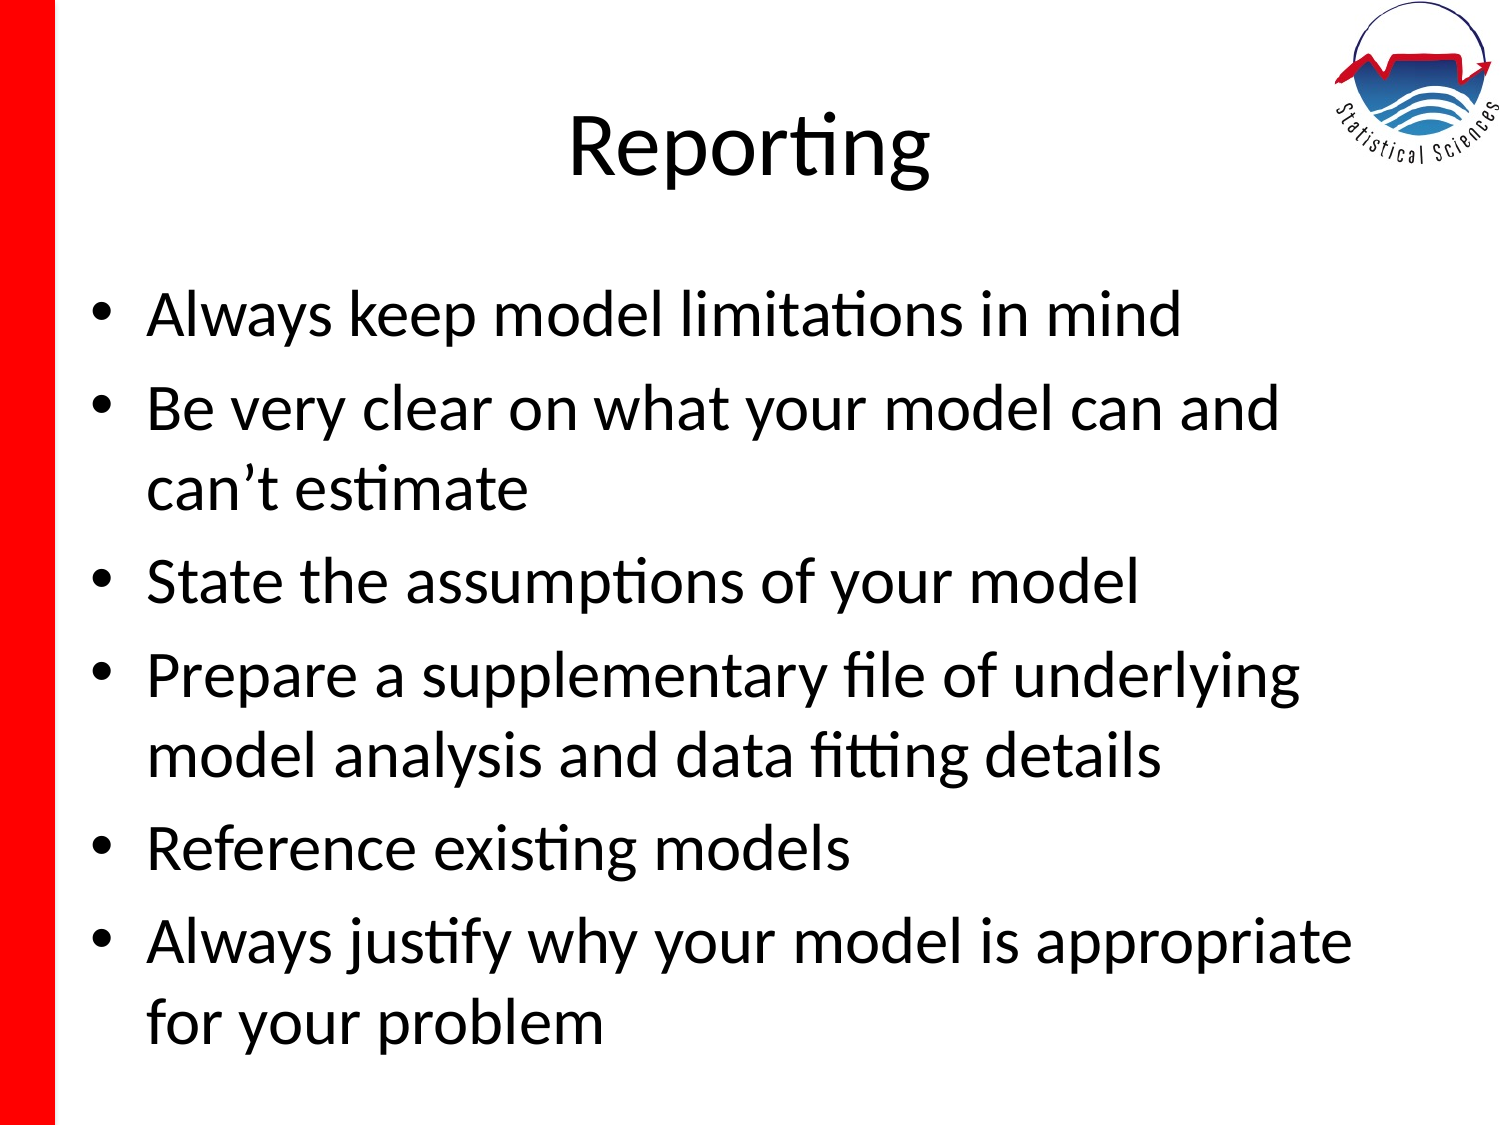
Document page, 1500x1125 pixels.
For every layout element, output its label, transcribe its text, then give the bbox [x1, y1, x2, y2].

list Always keep model limitations in mind Be very clear on what your model can and can’t estimate State the assumptions of your model Prepare a supplementary file of underlying model analysis and data fitting details Reference existing models Always justify why your model is appropriate for your problem [75, 262, 1425, 1091]
picture [1334, 0, 1500, 172]
title Reporting [75, 45, 1425, 233]
